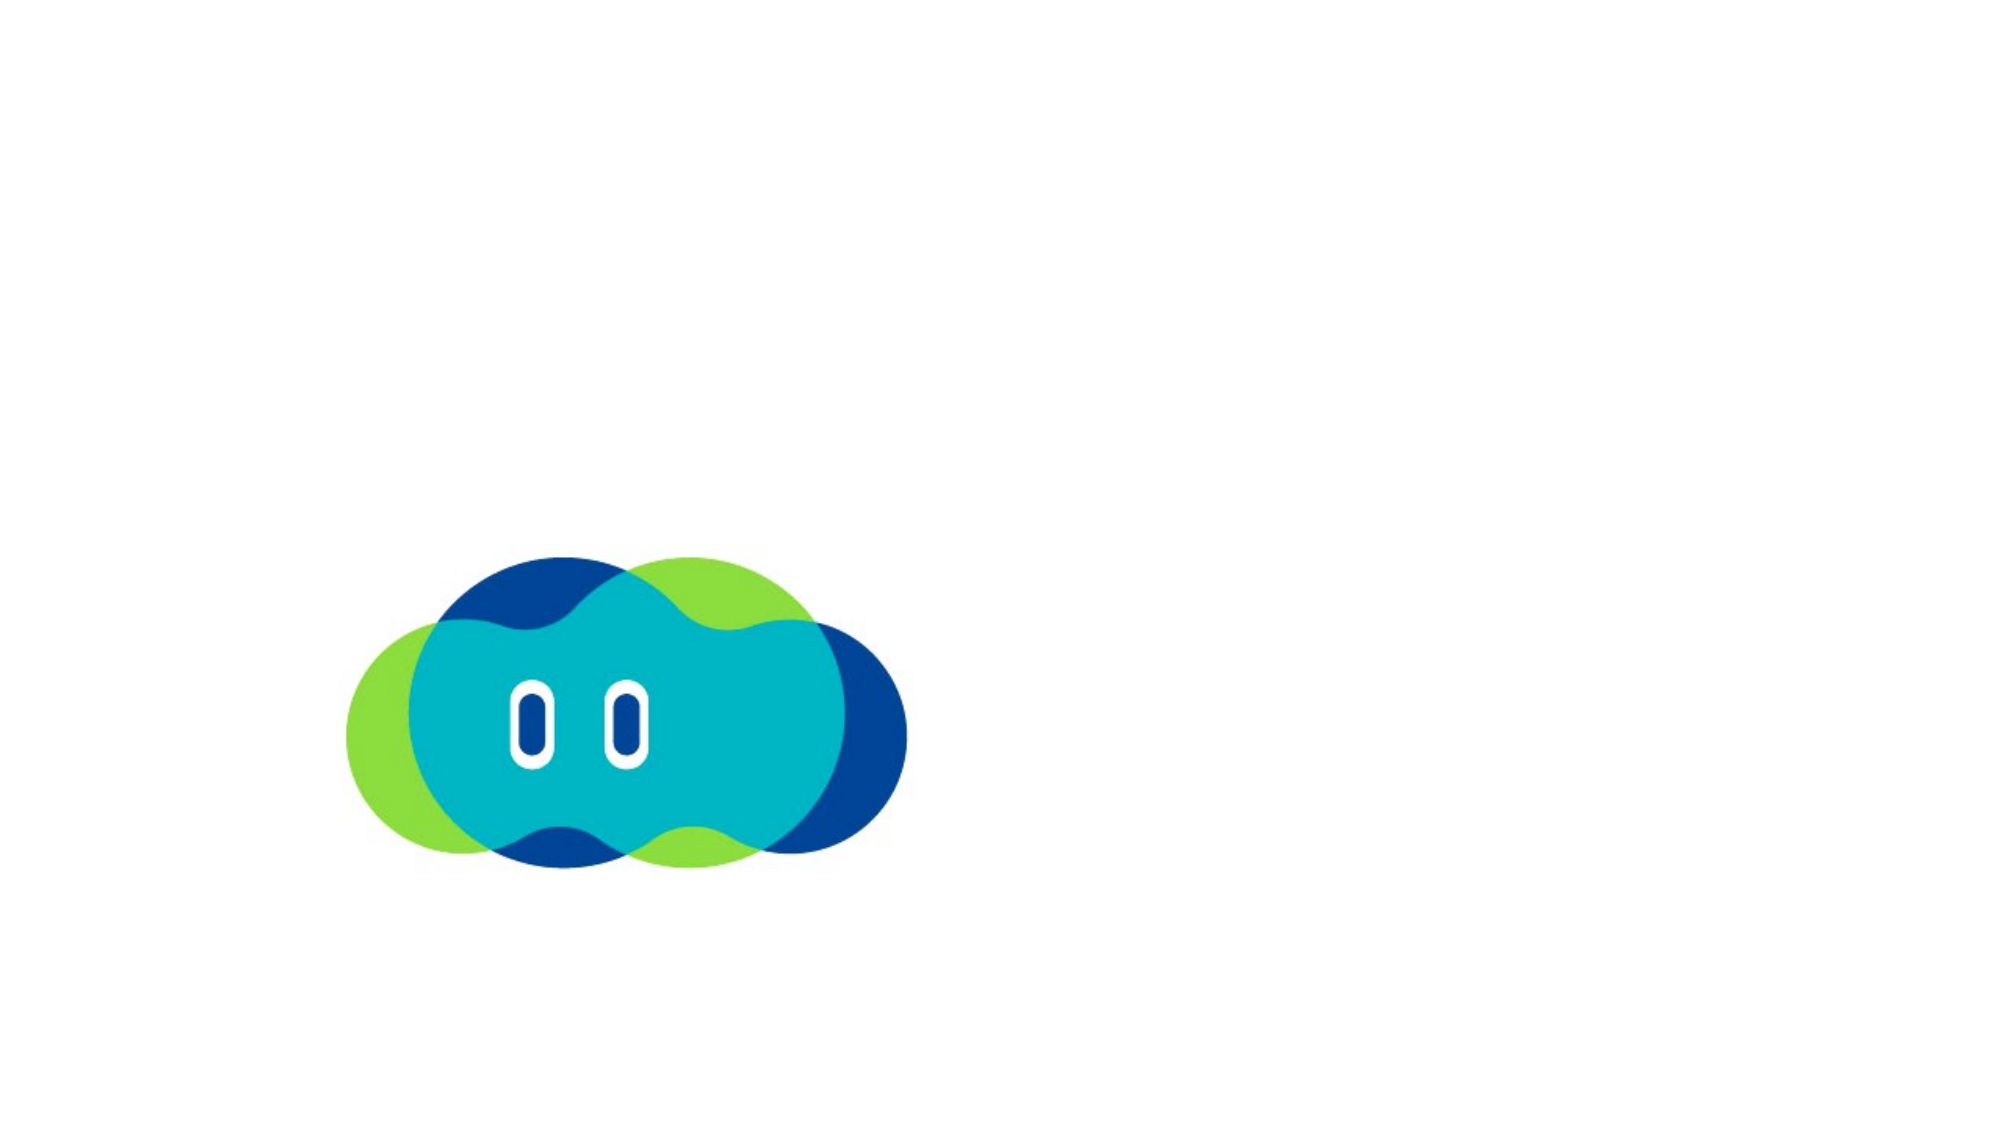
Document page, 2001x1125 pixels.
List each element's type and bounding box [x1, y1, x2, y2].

picture [273, 528, 990, 918]
